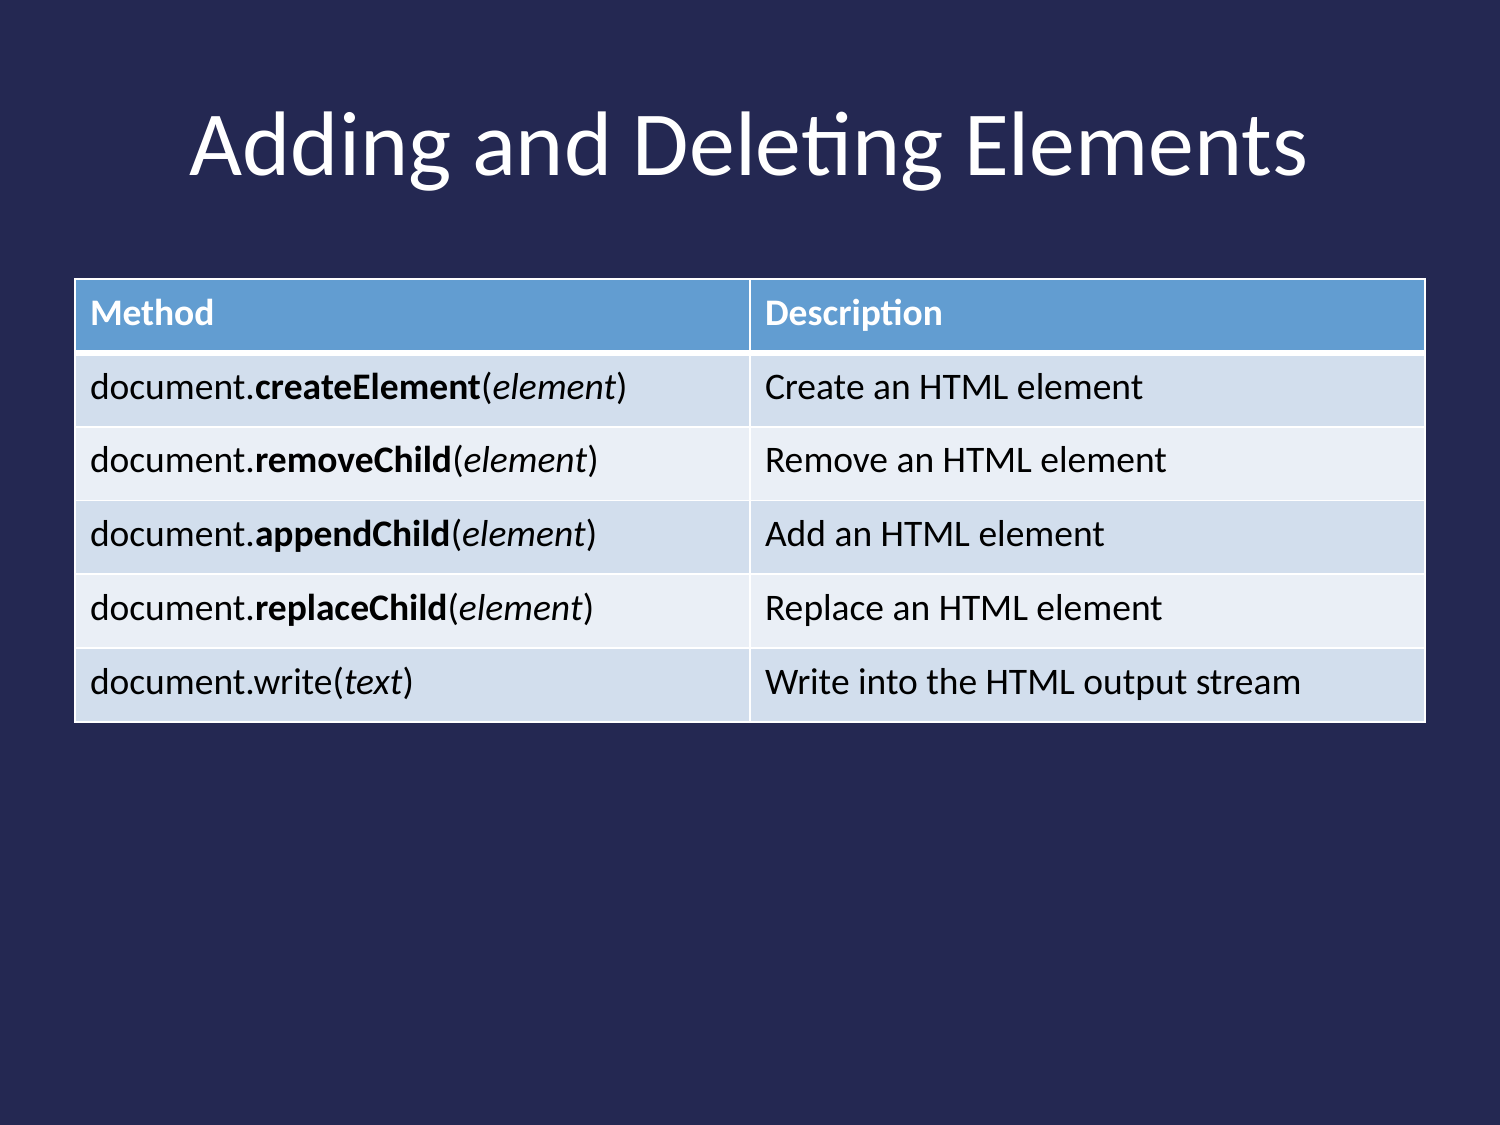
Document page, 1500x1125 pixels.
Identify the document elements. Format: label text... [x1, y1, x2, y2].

table_cell Add an HTML element [751, 501, 1424, 573]
table_cell document.replaceChild(element) [76, 575, 749, 647]
table_cell Write into the HTML output stream [751, 649, 1424, 721]
table_cell document.appendChild(element) [76, 501, 749, 573]
table_header Method [76, 280, 749, 350]
table_cell Create an HTML element [751, 356, 1424, 426]
table_cell document.write(text) [76, 649, 749, 721]
table_header Description [751, 280, 1424, 350]
table_cell Replace an HTML element [751, 575, 1424, 647]
table_cell document.createElement(element) [76, 356, 749, 426]
table_cell document.removeChild(element) [76, 428, 749, 500]
table_cell Remove an HTML element [751, 428, 1424, 500]
title Adding and Deleting Elements [75, 45, 1425, 233]
